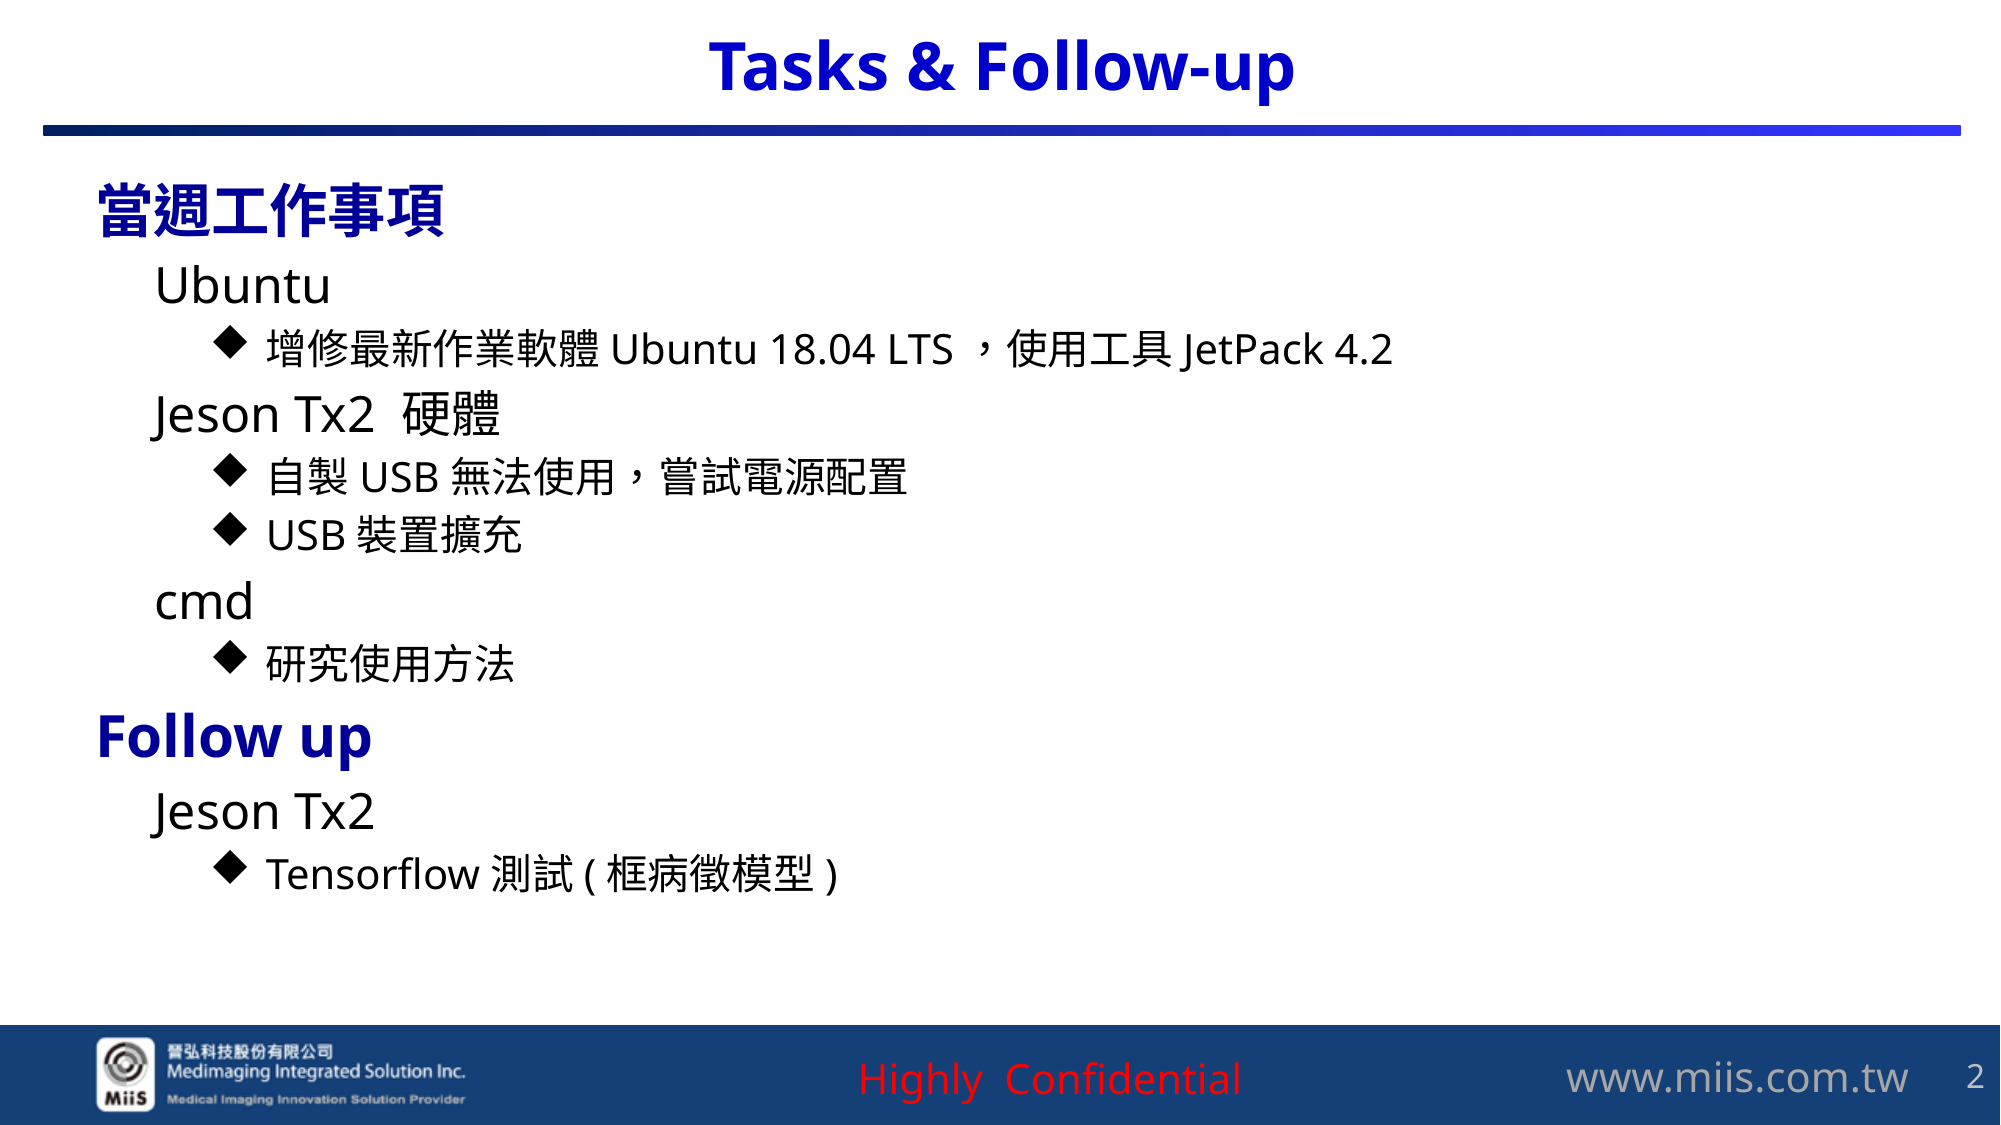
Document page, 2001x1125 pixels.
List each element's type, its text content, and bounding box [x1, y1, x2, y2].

picture [0, 1025, 2000, 1125]
list 當週工作事項 Ubuntu 增修最新作業軟體Ubuntu 18.04 LTS，使用工具JetPack 4.2 Jeson Tx2 硬體 自製USB無法使用，嘗試電源配置 USB裝置擴充 cmd 研究使用方法 Follow up Jeson Tx2 Tensorflow測試(框病徵模型) [80, 166, 1921, 1007]
title Tasks & Follow-up [66, 19, 1939, 108]
slide_number 2 [1922, 1046, 2000, 1109]
